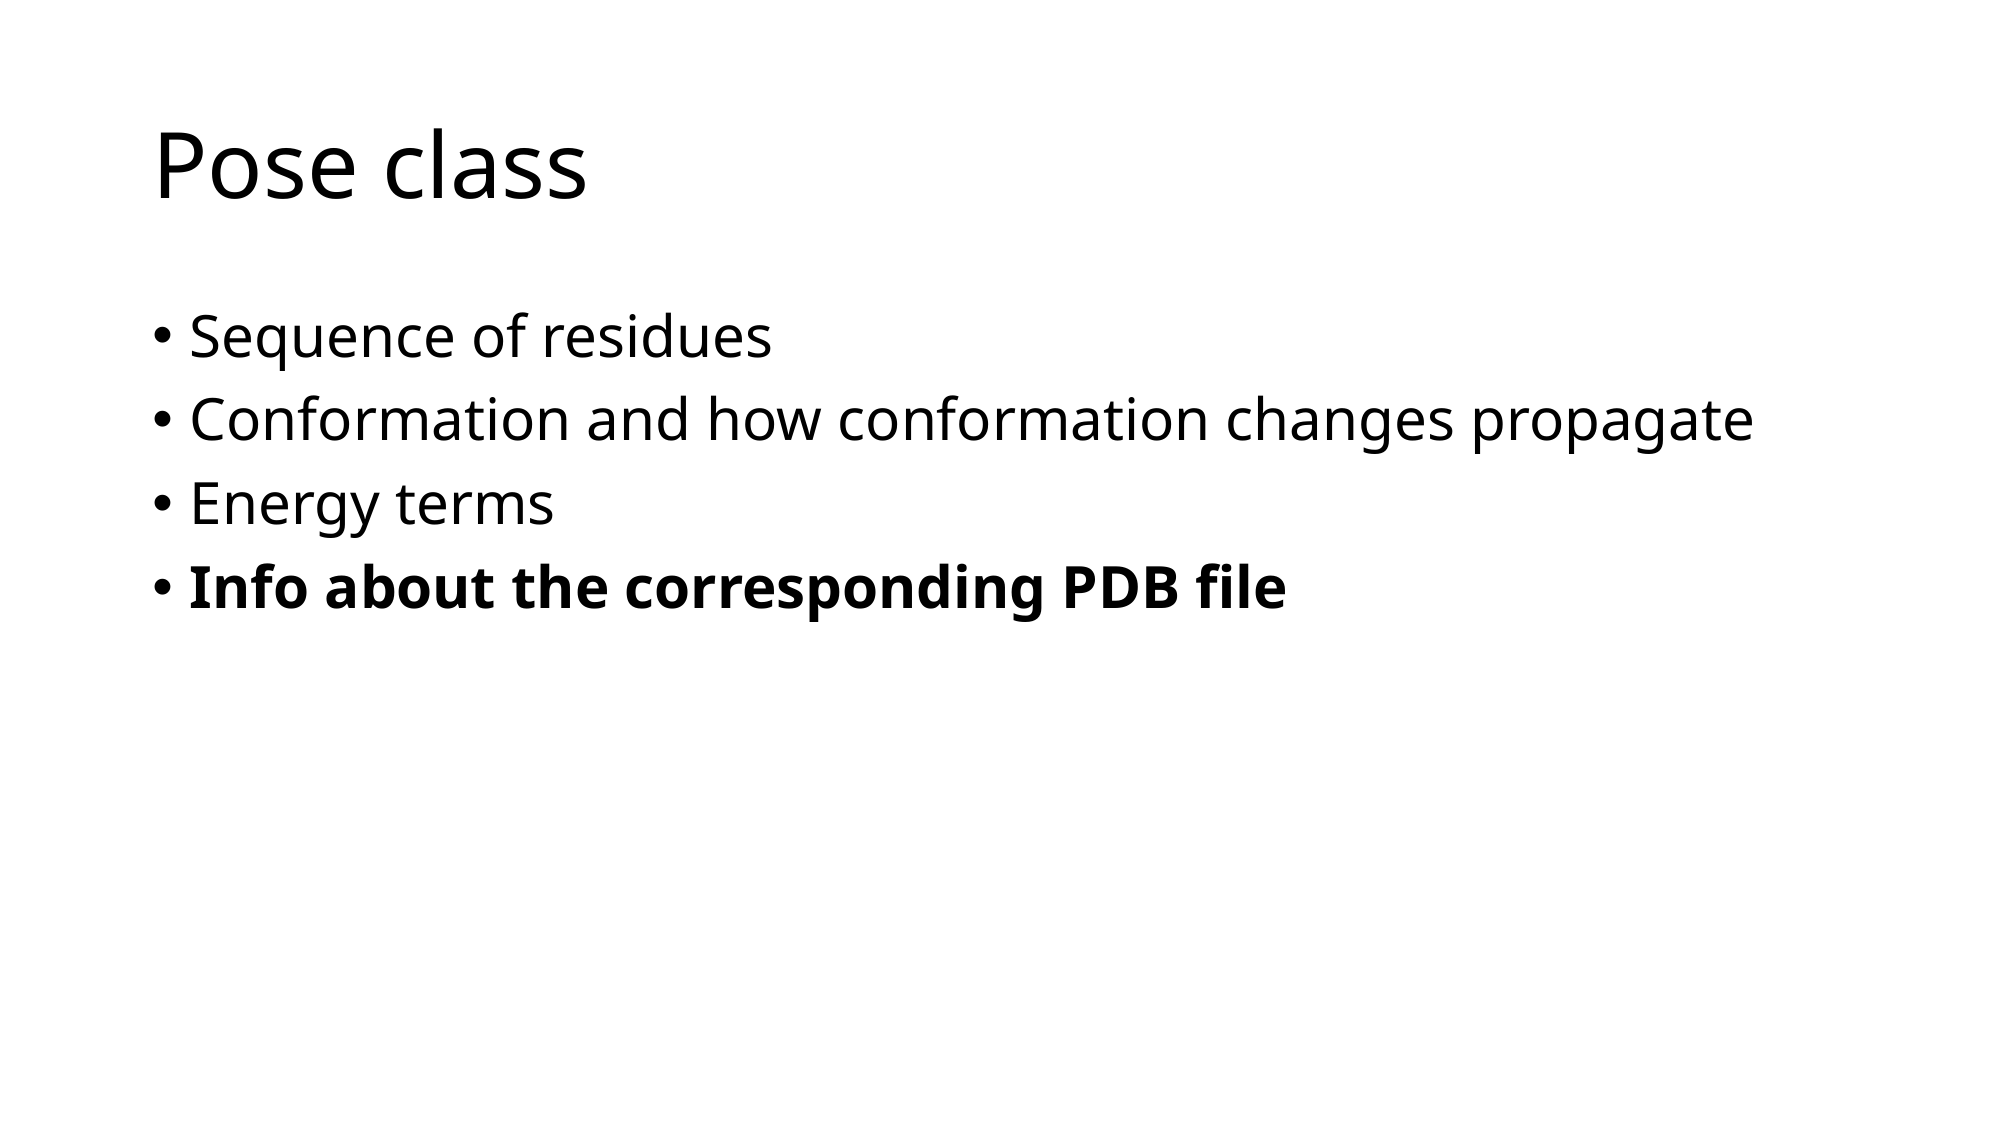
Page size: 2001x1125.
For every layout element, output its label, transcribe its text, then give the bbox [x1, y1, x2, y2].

title Pose class [137, 59, 1863, 278]
list Sequence of residues Conformation and how conformation changes propagate Energy terms Info about the corresponding PDB file [137, 299, 1863, 1014]
